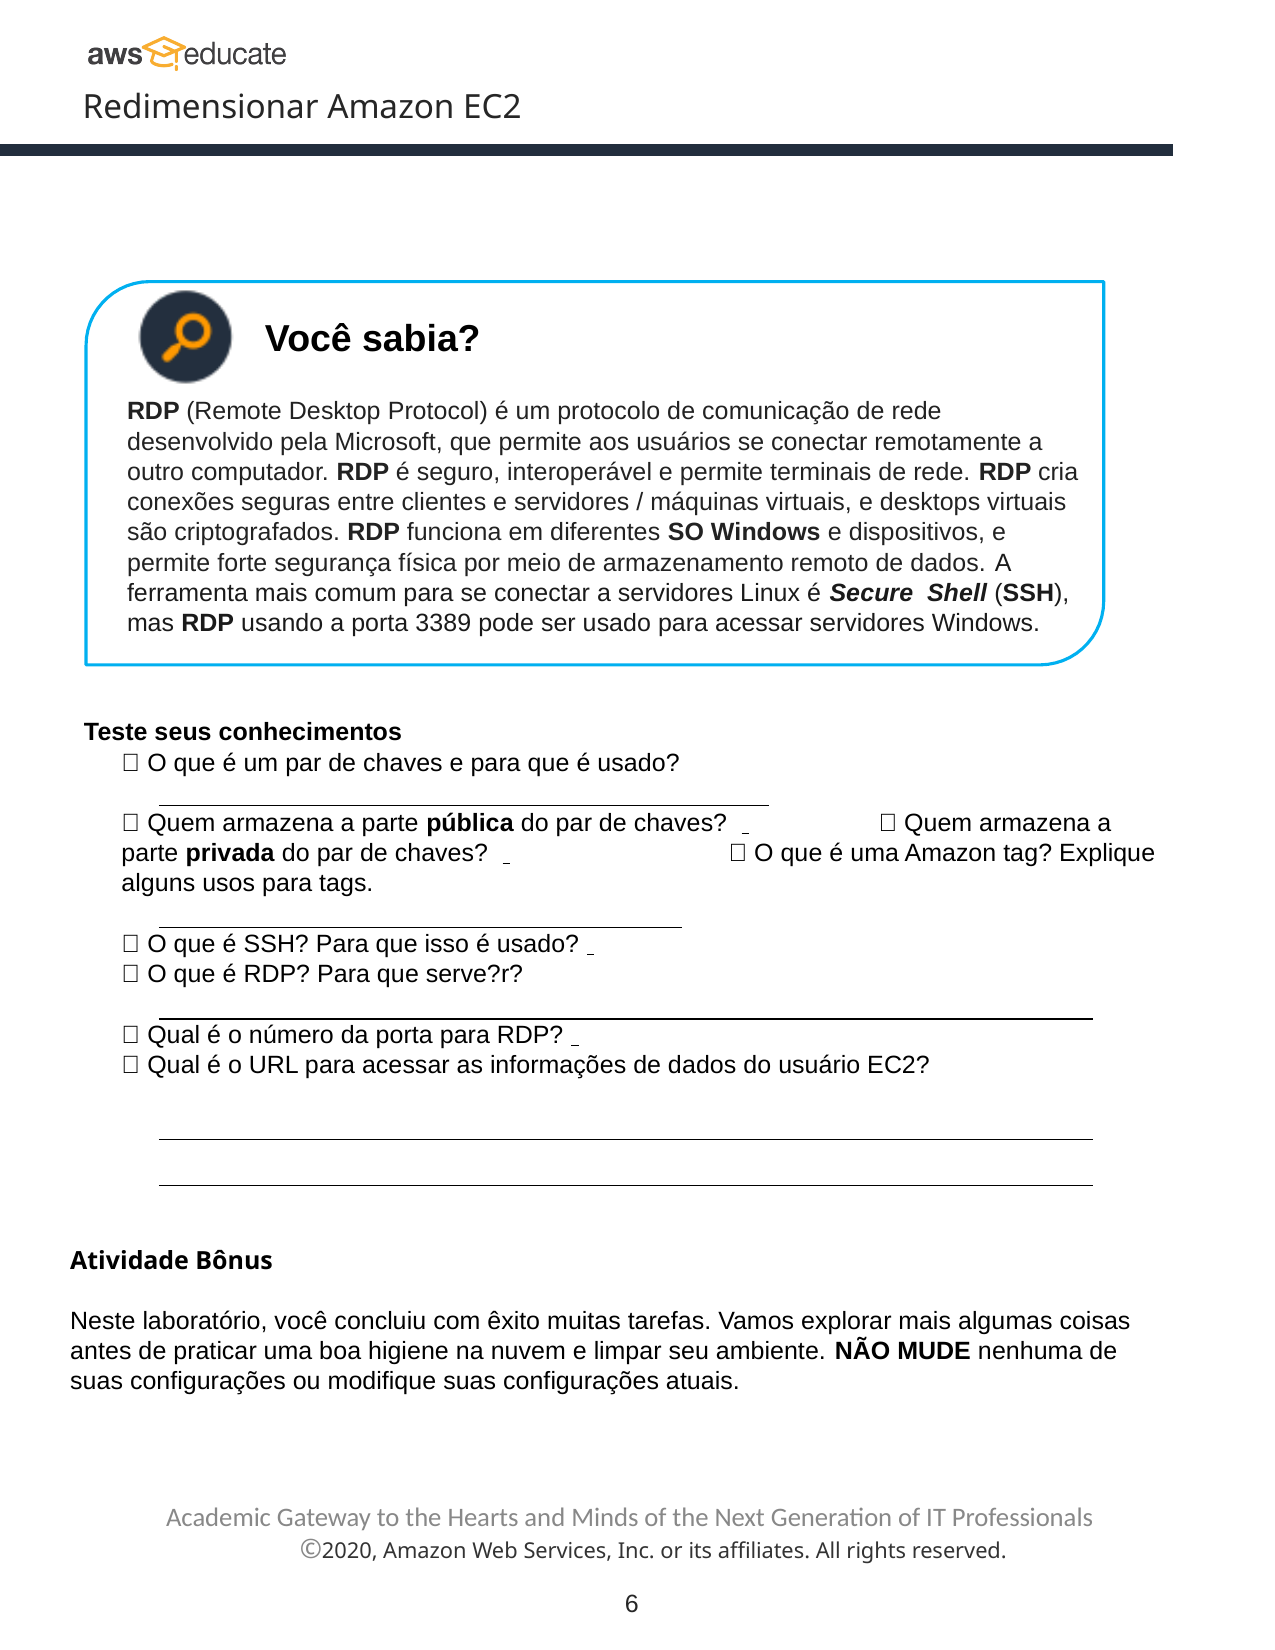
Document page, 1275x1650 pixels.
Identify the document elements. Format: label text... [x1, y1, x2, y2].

picture [87, 32, 287, 79]
text_box Teste seus conhecimentos  O que é um par de chaves e para que é usado?  Quem armazena a parte pública do par de chaves?  Quem armazena a parte privada do par de chaves?  O que é uma Amazon tag? Explique alguns usos para tags.  O que é SSH? Para que isso é usado?  O que é RDP? Para que serve?r?  Qual é o número da porta para RDP?  Qual é o URL para acessar as informações de dados do usuário EC2? [81, 713, 1168, 1052]
footer Academic Gateway to the Hearts and Minds of the Next Generation of IT Professionals ©2020, Amazon Web Services, Inc. or its affiliates. All rights reserved. [0, 1052, 1266, 1650]
text_box RDP (Remote Desktop Protocol) é um protocolo de comunicação de rede desenvolvido pela Microsoft, que permite aos usuários se conectar remotamente a outro computador. RDP é seguro, interoperável e permite terminais de rede. RDP cria conexões seguras entre clientes e servidores / máquinas virtuais, e desktops virtuais são criptografados. RDP funciona em diferentes SO Windows e dispositivos, e permite forte segurança física por meio de armazenamento remoto de dados. A ferramenta mais comum para se conectar a servidores Linux é Secure Shell (SSH), mas RDP usando a porta 3389 pode ser usado para acessar servidores Windows. [125, 392, 1093, 637]
text_box [86, 281, 1104, 665]
text_box Você sabia? [249, 306, 499, 367]
slide_number ‹#› [618, 1587, 657, 1650]
text_box Redimensionar Amazon EC2 [80, 82, 925, 125]
text_box [137, 287, 238, 388]
